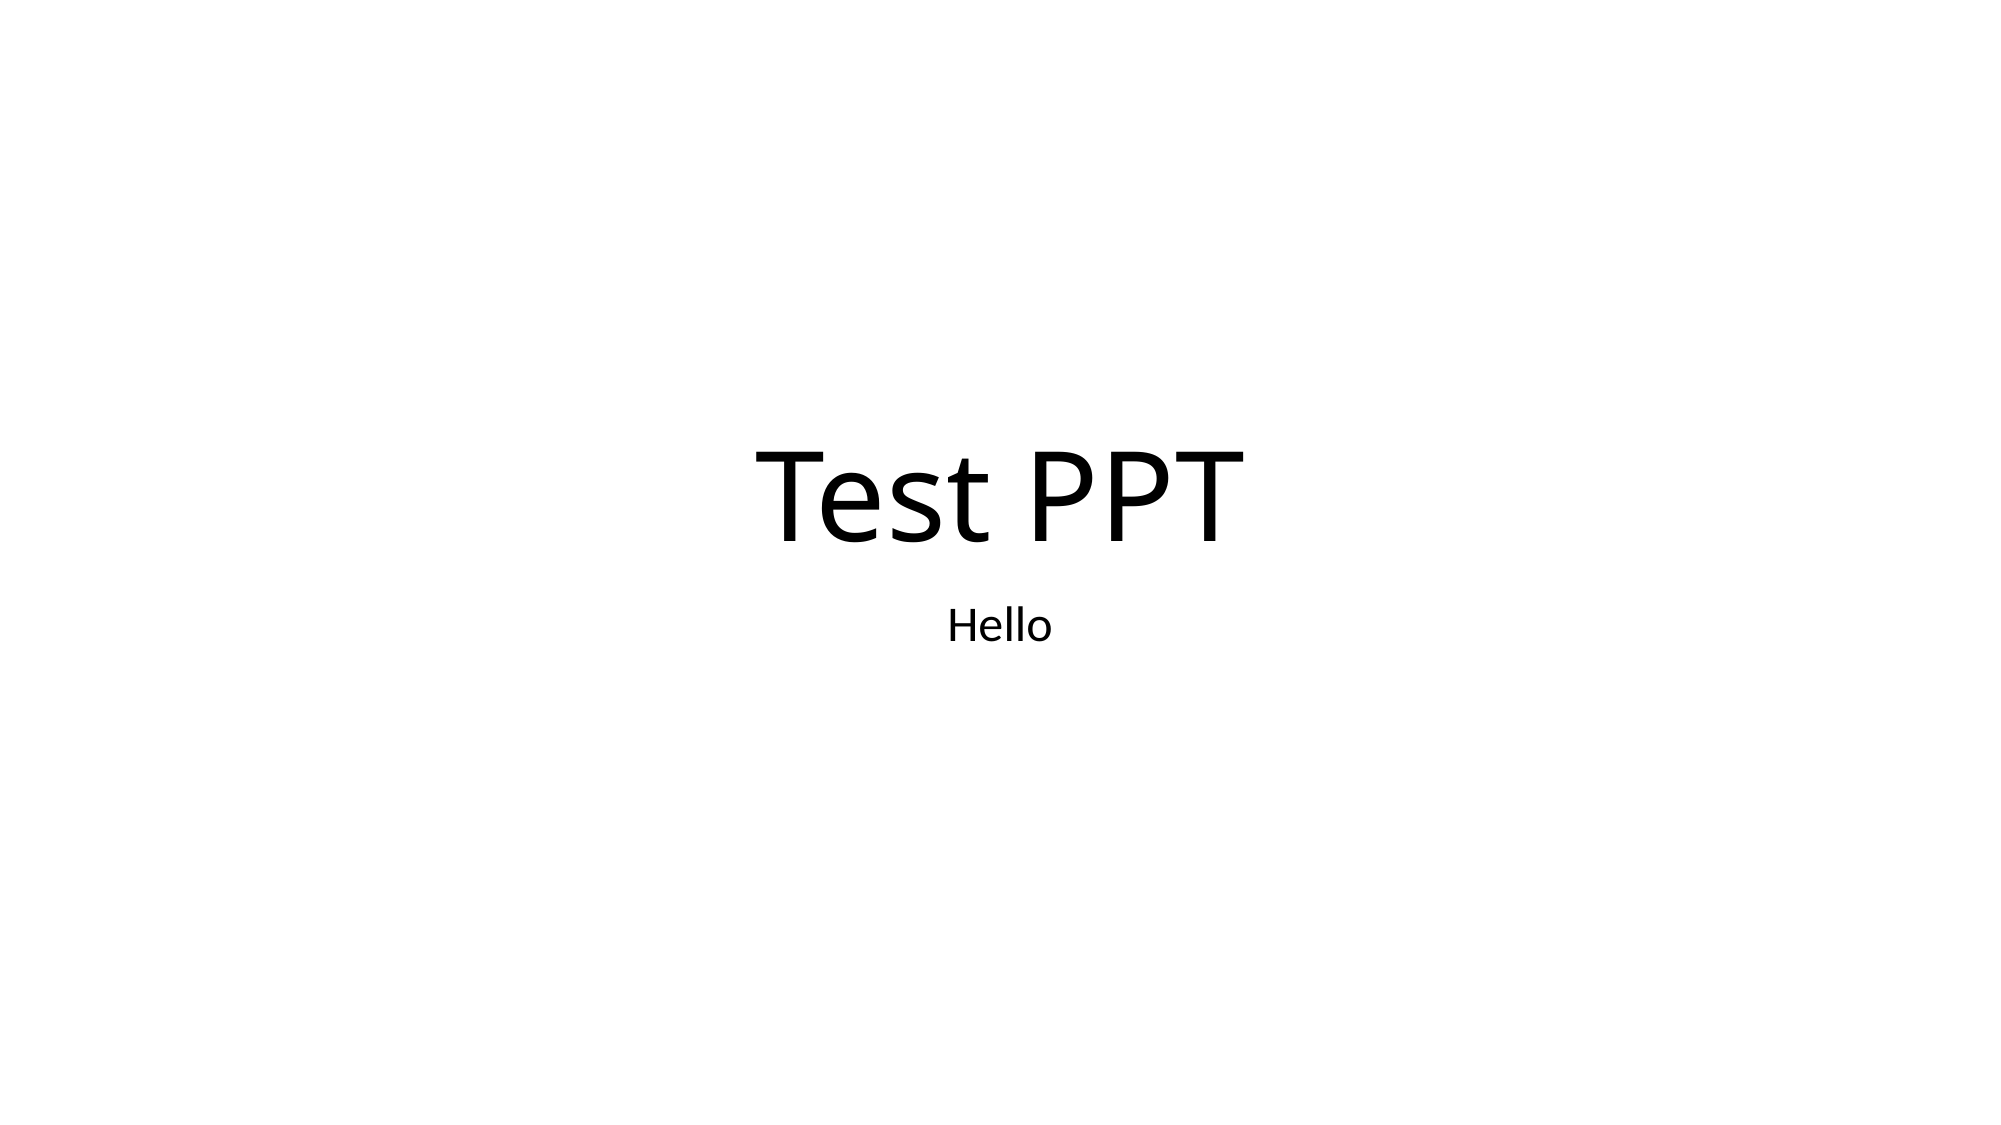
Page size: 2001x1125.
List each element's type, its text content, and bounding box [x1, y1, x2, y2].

subtitle Hello [249, 590, 1750, 863]
title Test PPT [249, 184, 1750, 576]
